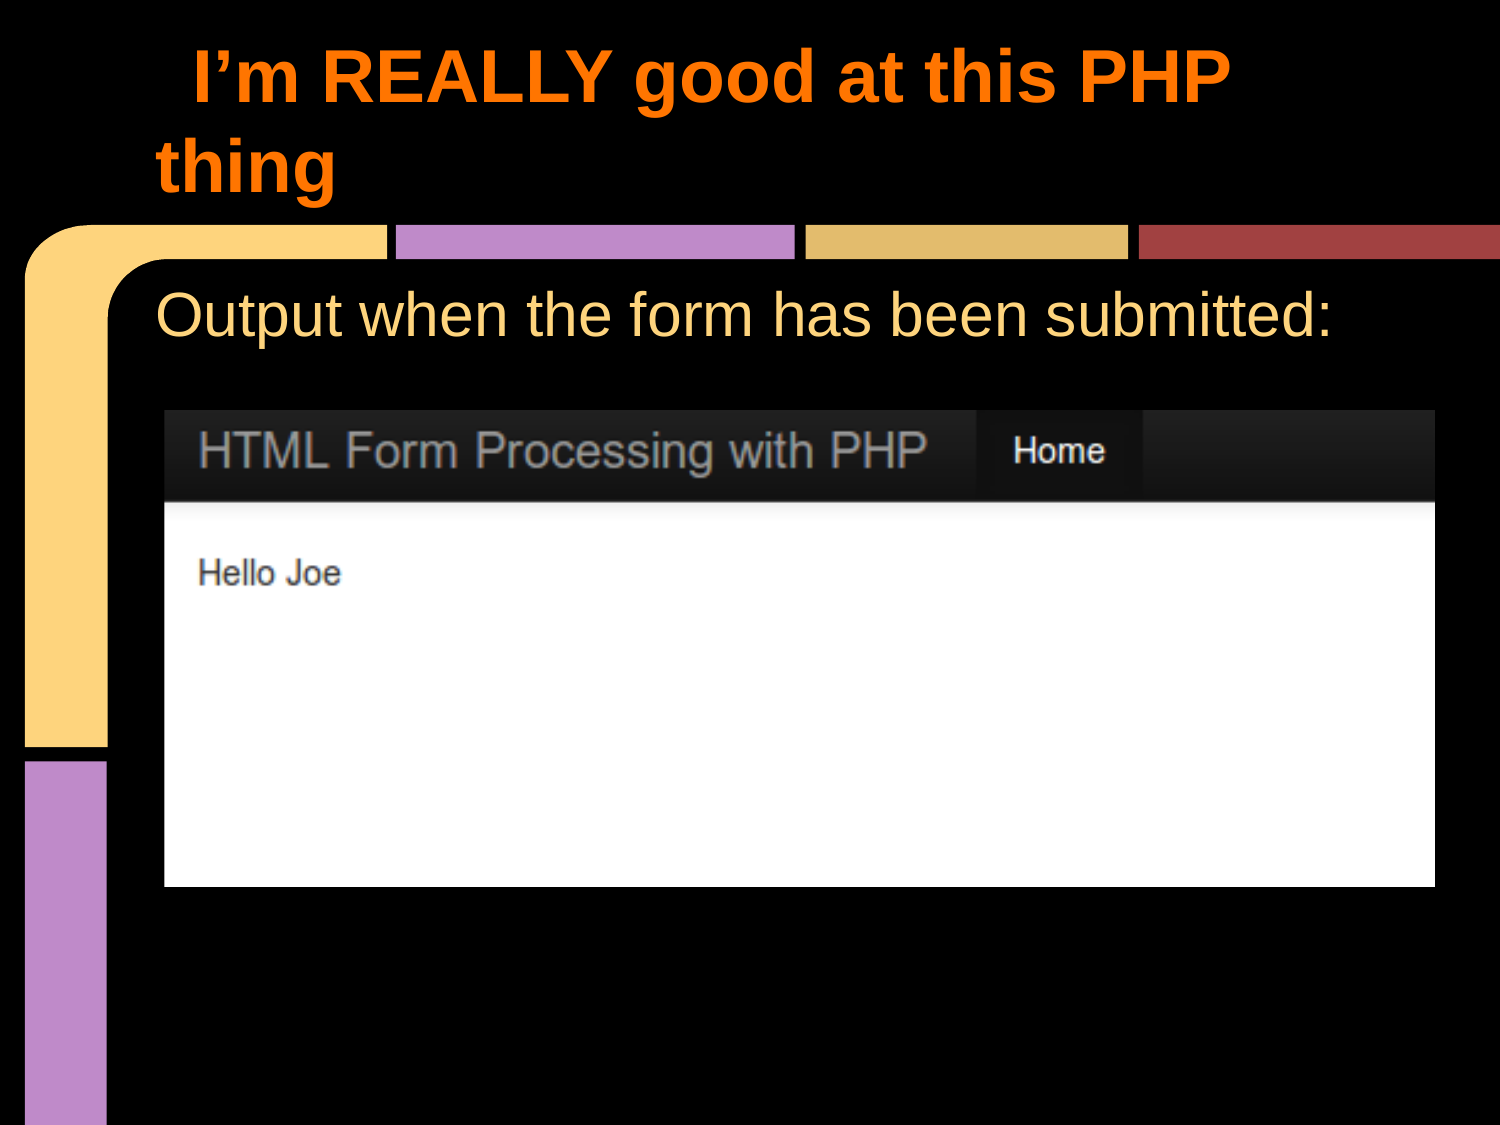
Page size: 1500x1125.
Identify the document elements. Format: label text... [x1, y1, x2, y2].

text_box [164, 410, 1435, 887]
list Output when the form has been submitted: [140, 259, 1425, 390]
title I’m REALLY good at this PHP thing [140, 35, 1425, 223]
